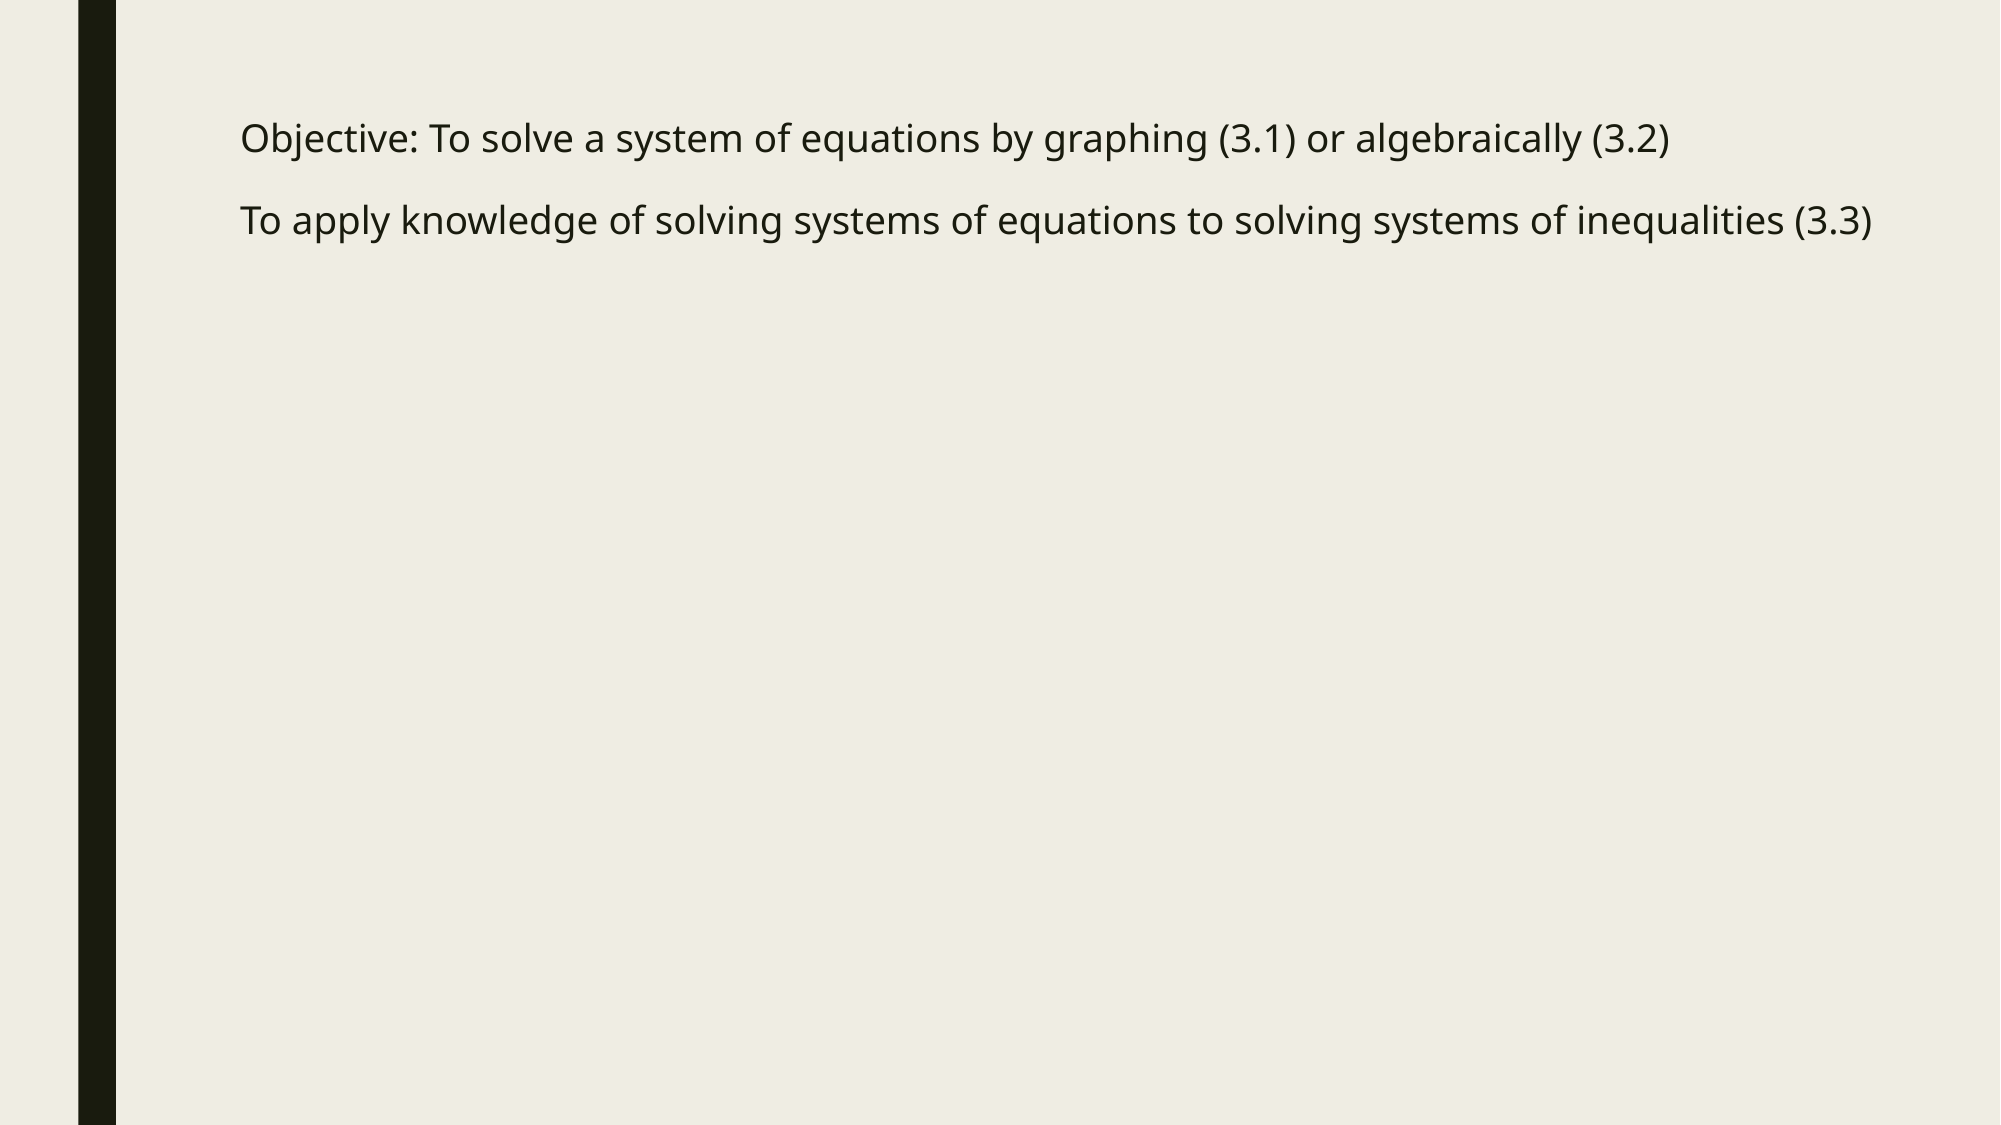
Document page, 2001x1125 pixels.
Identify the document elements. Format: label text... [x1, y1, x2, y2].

title Objective: To solve a system of equations by graphing (3.1) or algebraically (3.2) To apply knowledge of solving systems of equations to solving systems of inequalities (3.3) [225, 112, 1898, 290]
